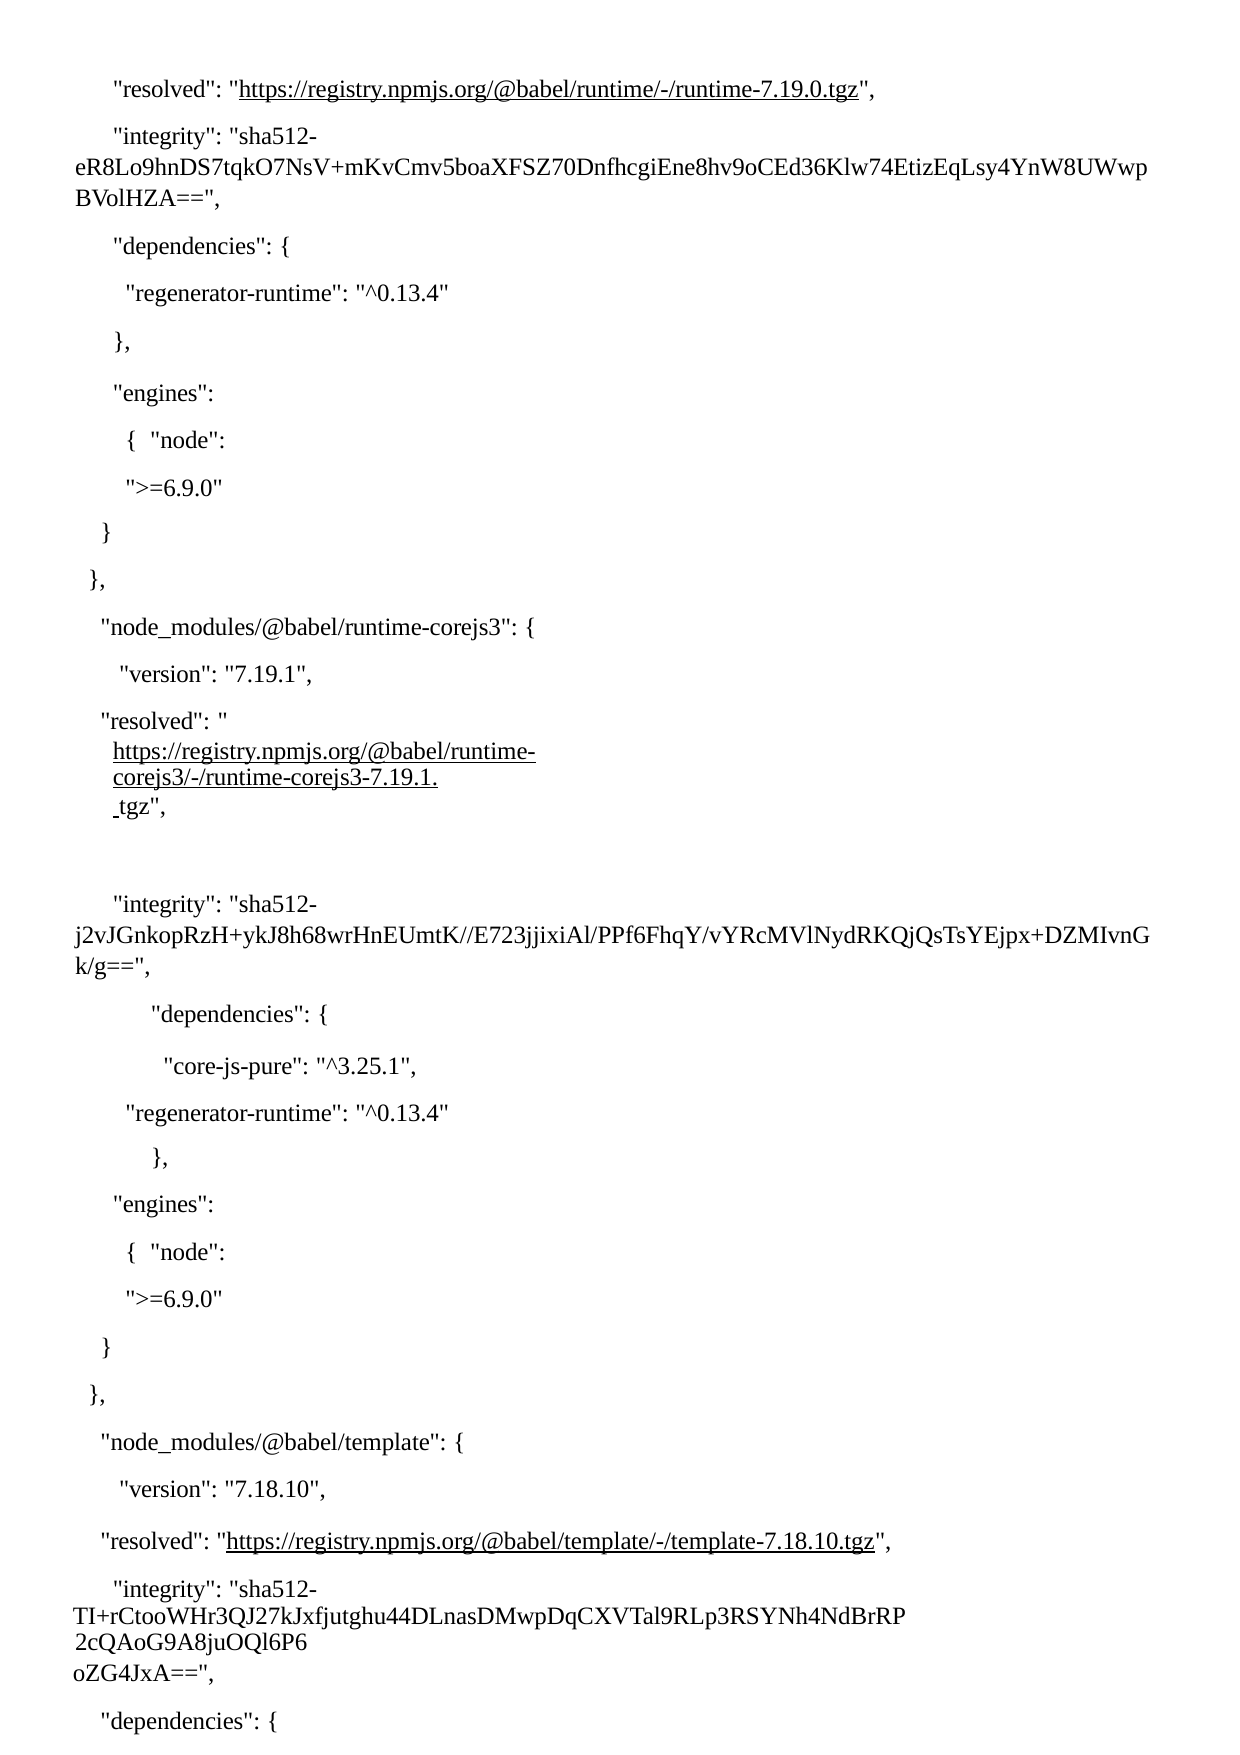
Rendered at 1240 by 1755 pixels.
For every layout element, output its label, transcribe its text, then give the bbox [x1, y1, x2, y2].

text_box "resolved": "https://registry.npmjs.org/@babel/runtime/-/runtime-7.19.0.tgz", "integrity": "sha512- eR8Lo9hnDS7tqkO7NsV+mKvCmv5boaXFSZ70DnfhcgiEne8hv9oCEd36Klw74EtizEqLsy4YnW8UWwp BVolHZA==", "dependencies": { "regenerator-runtime": "^0.13.4" }, "engines": { "node": ">=6.9.0" } }, "node_modules/@babel/runtime-corejs3": { "version": "7.19.1", "resolved": "https://registry.npmjs.org/@babel/runtime-corejs3/-/runtime-corejs3-7.19.1. tgz", "integrity": "sha512- j2vJGnkopRzH+ykJ8h68wrHnEUmtK//E723jjixiAl/PPf6FhqY/vYRcMVlNydRKQjQsTsYEjpx+DZMIvnG k/g==", "dependencies": { "core-js-pure": "^3.25.1", "regenerator-runtime": "^0.13.4" }, "engines": { "node": ">=6.9.0" } }, "node_modules/@babel/template": { "version": "7.18.10", "resolved": "https://registry.npmjs.org/@babel/template/-/template-7.18.10.tgz", "integrity": "sha512- TI+rCtooWHr3QJ27kJxfjutghu44DLnasDMwpDqCXVTal9RLp3RSYNh4NdBrRP2cQAoG9A8juOQl6P6 oZG4JxA==", "dependencies": { "@babel/code-frame": "^7.18.6", "@babel/parser": "^7.18.10", "@babel/types": "^7.18.10" [72, 52, 1164, 1755]
